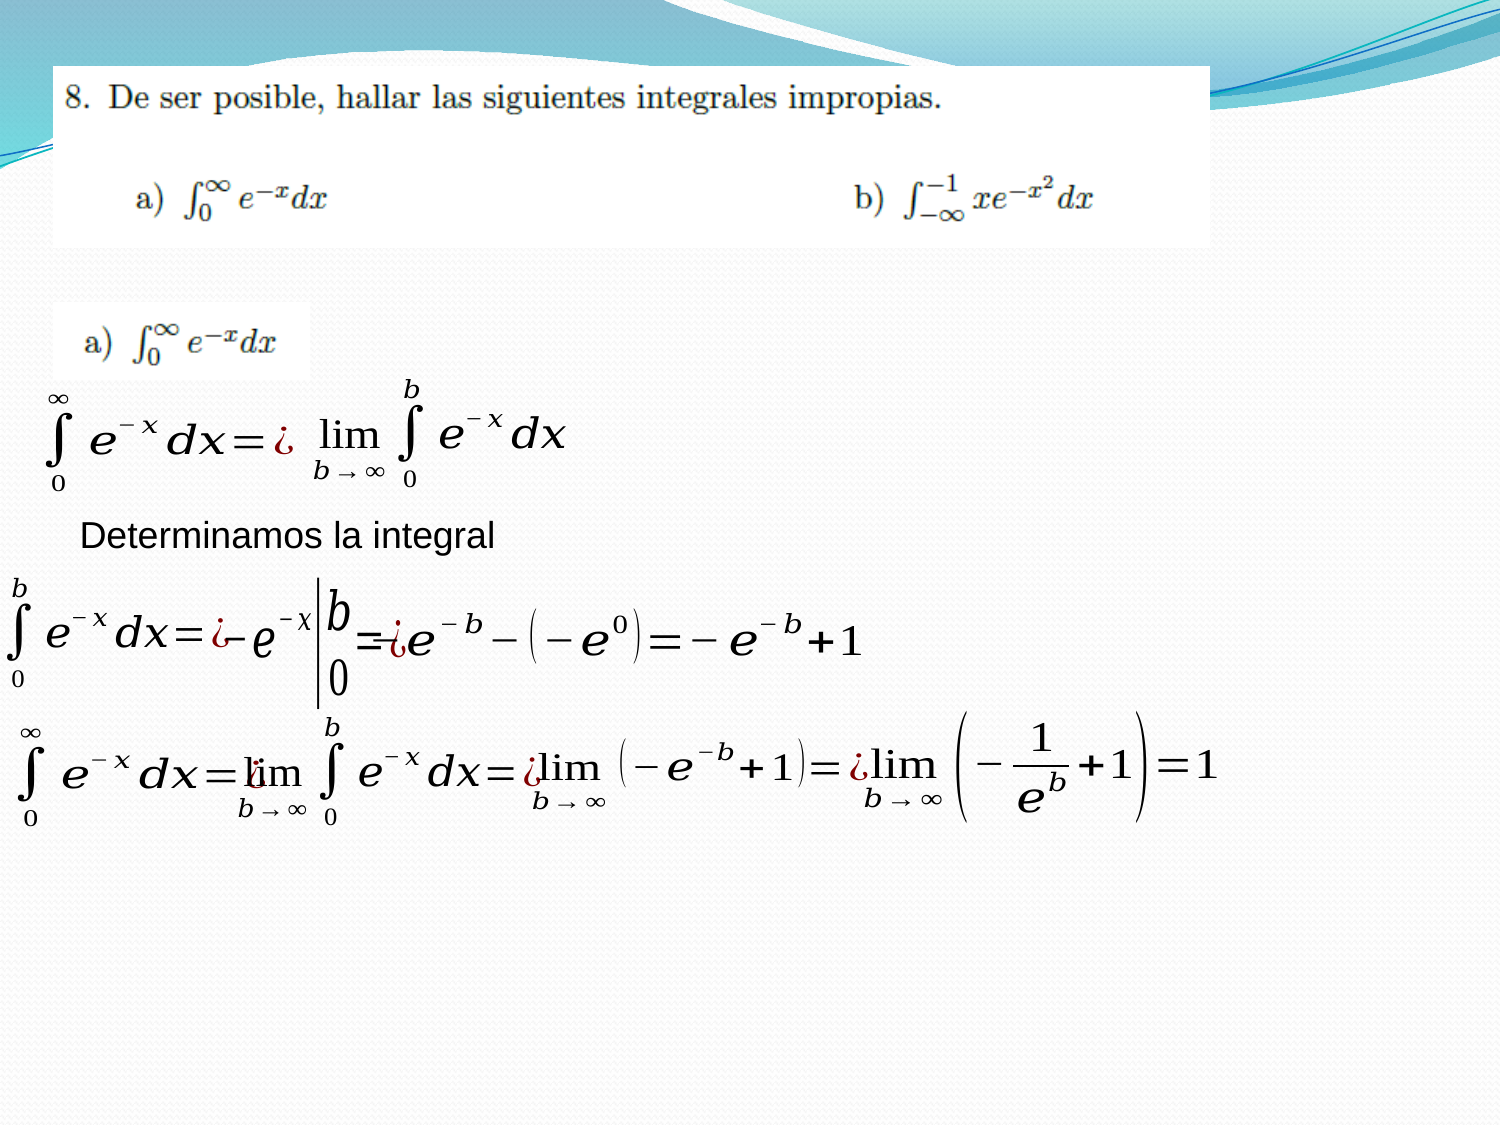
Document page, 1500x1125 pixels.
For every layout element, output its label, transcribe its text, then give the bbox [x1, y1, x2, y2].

picture [52, 66, 1210, 248]
picture [52, 302, 310, 380]
text_box Determinamos la integral [64, 503, 561, 564]
